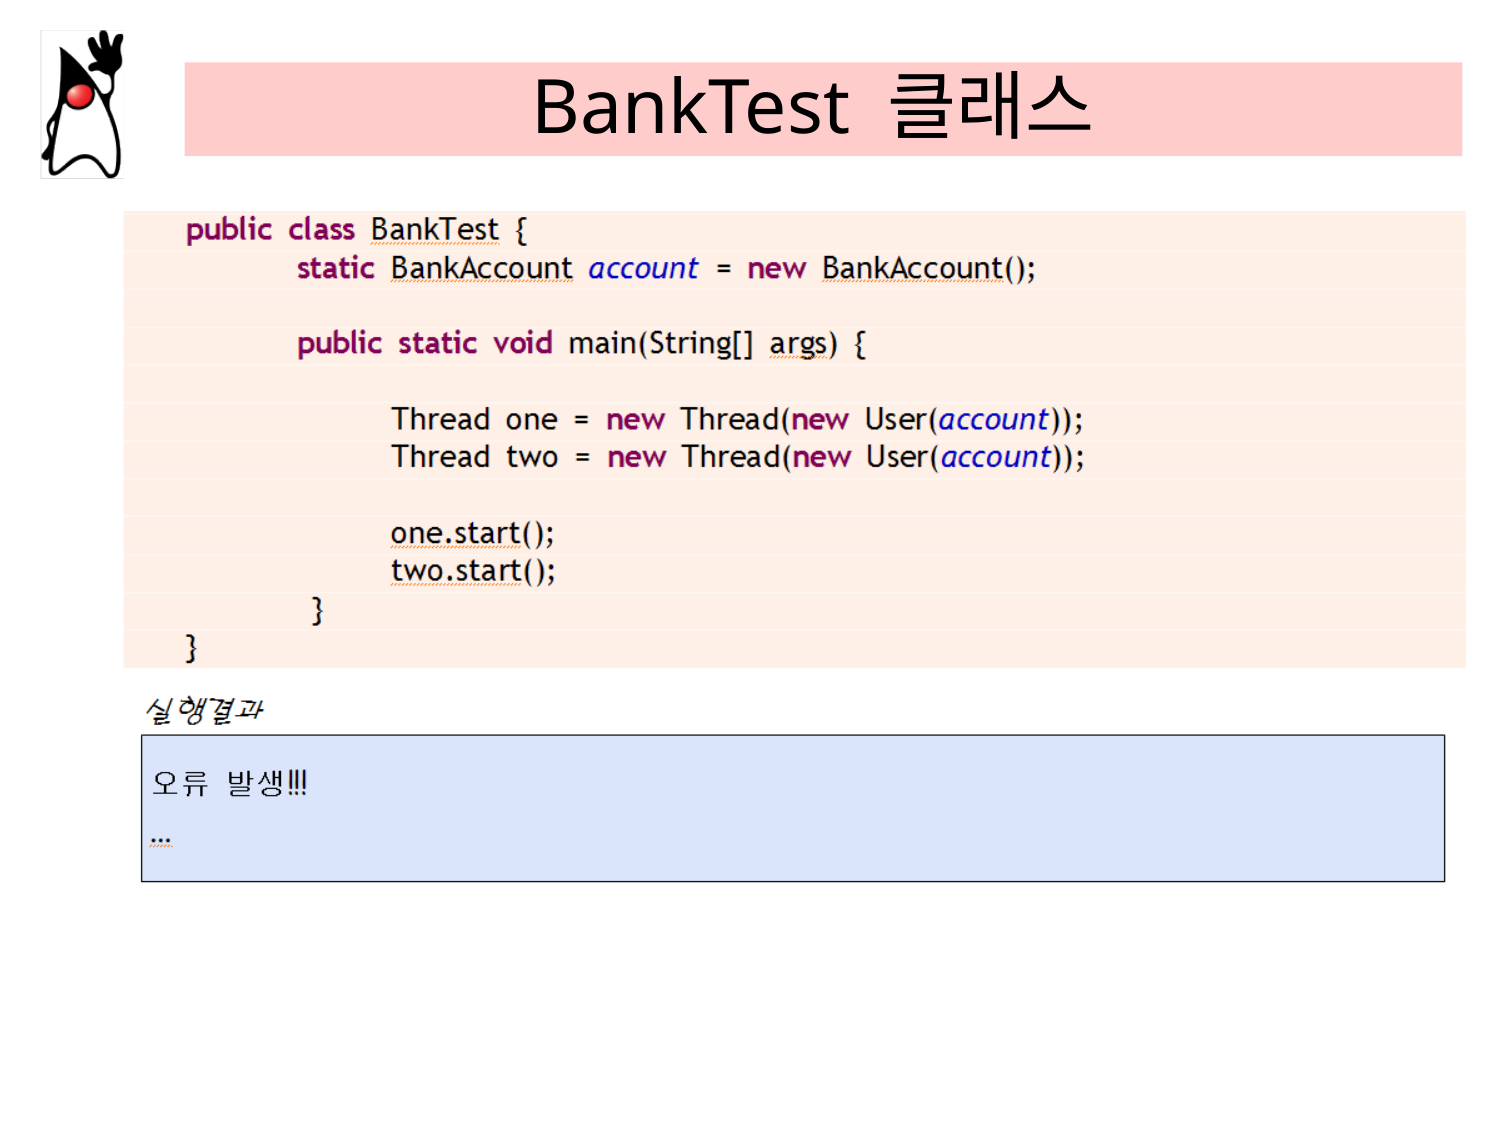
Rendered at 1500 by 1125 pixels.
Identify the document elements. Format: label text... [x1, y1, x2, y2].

picture [117, 210, 1471, 673]
picture [39, 30, 124, 179]
picture [123, 691, 1455, 893]
title BankTest 클래스 [184, 62, 1463, 157]
